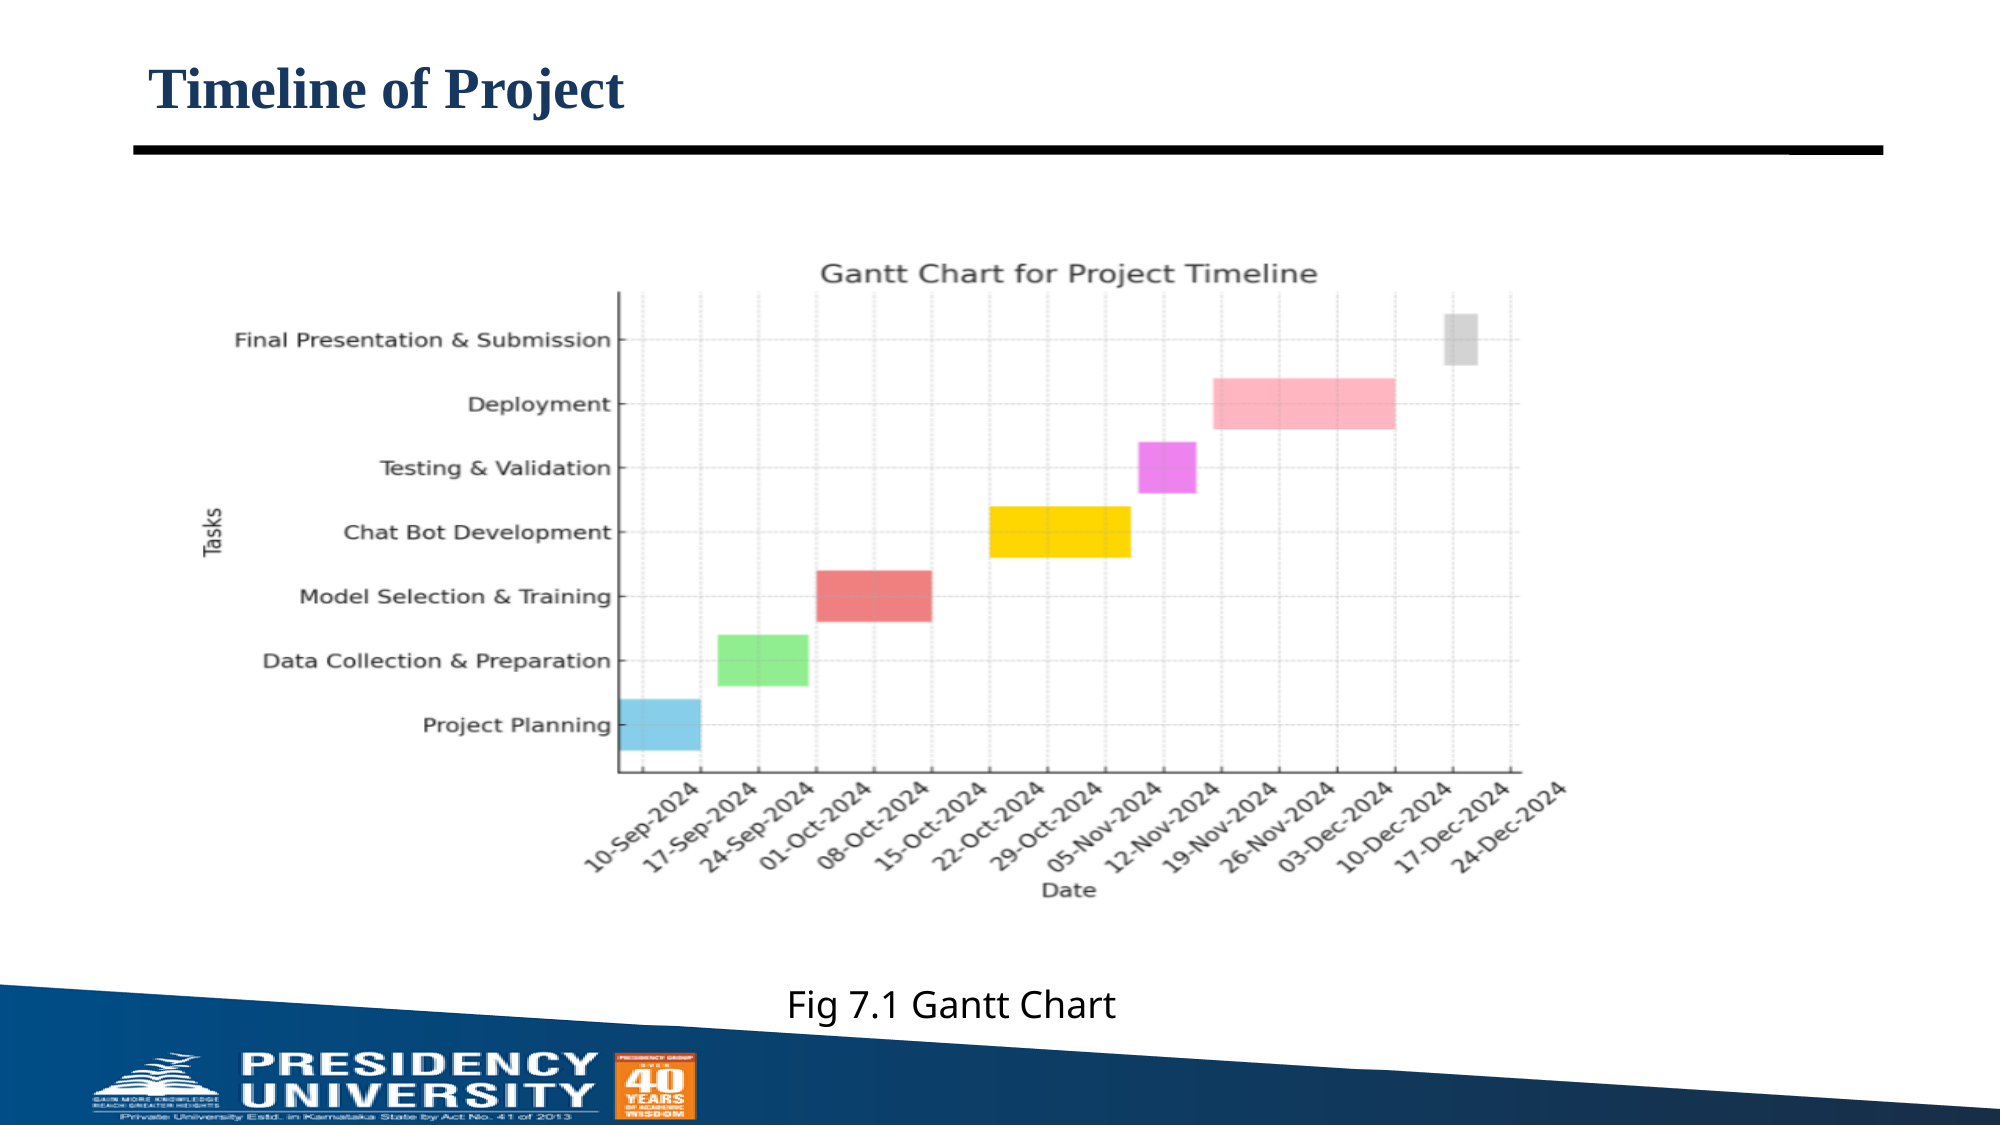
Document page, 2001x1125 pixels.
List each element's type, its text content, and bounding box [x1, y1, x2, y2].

text_box Fig 7.1 Gantt Chart [216, 973, 1994, 1034]
title Timeline of Project [133, 45, 1884, 125]
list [180, 214, 1767, 911]
picture [0, 982, 2000, 1125]
